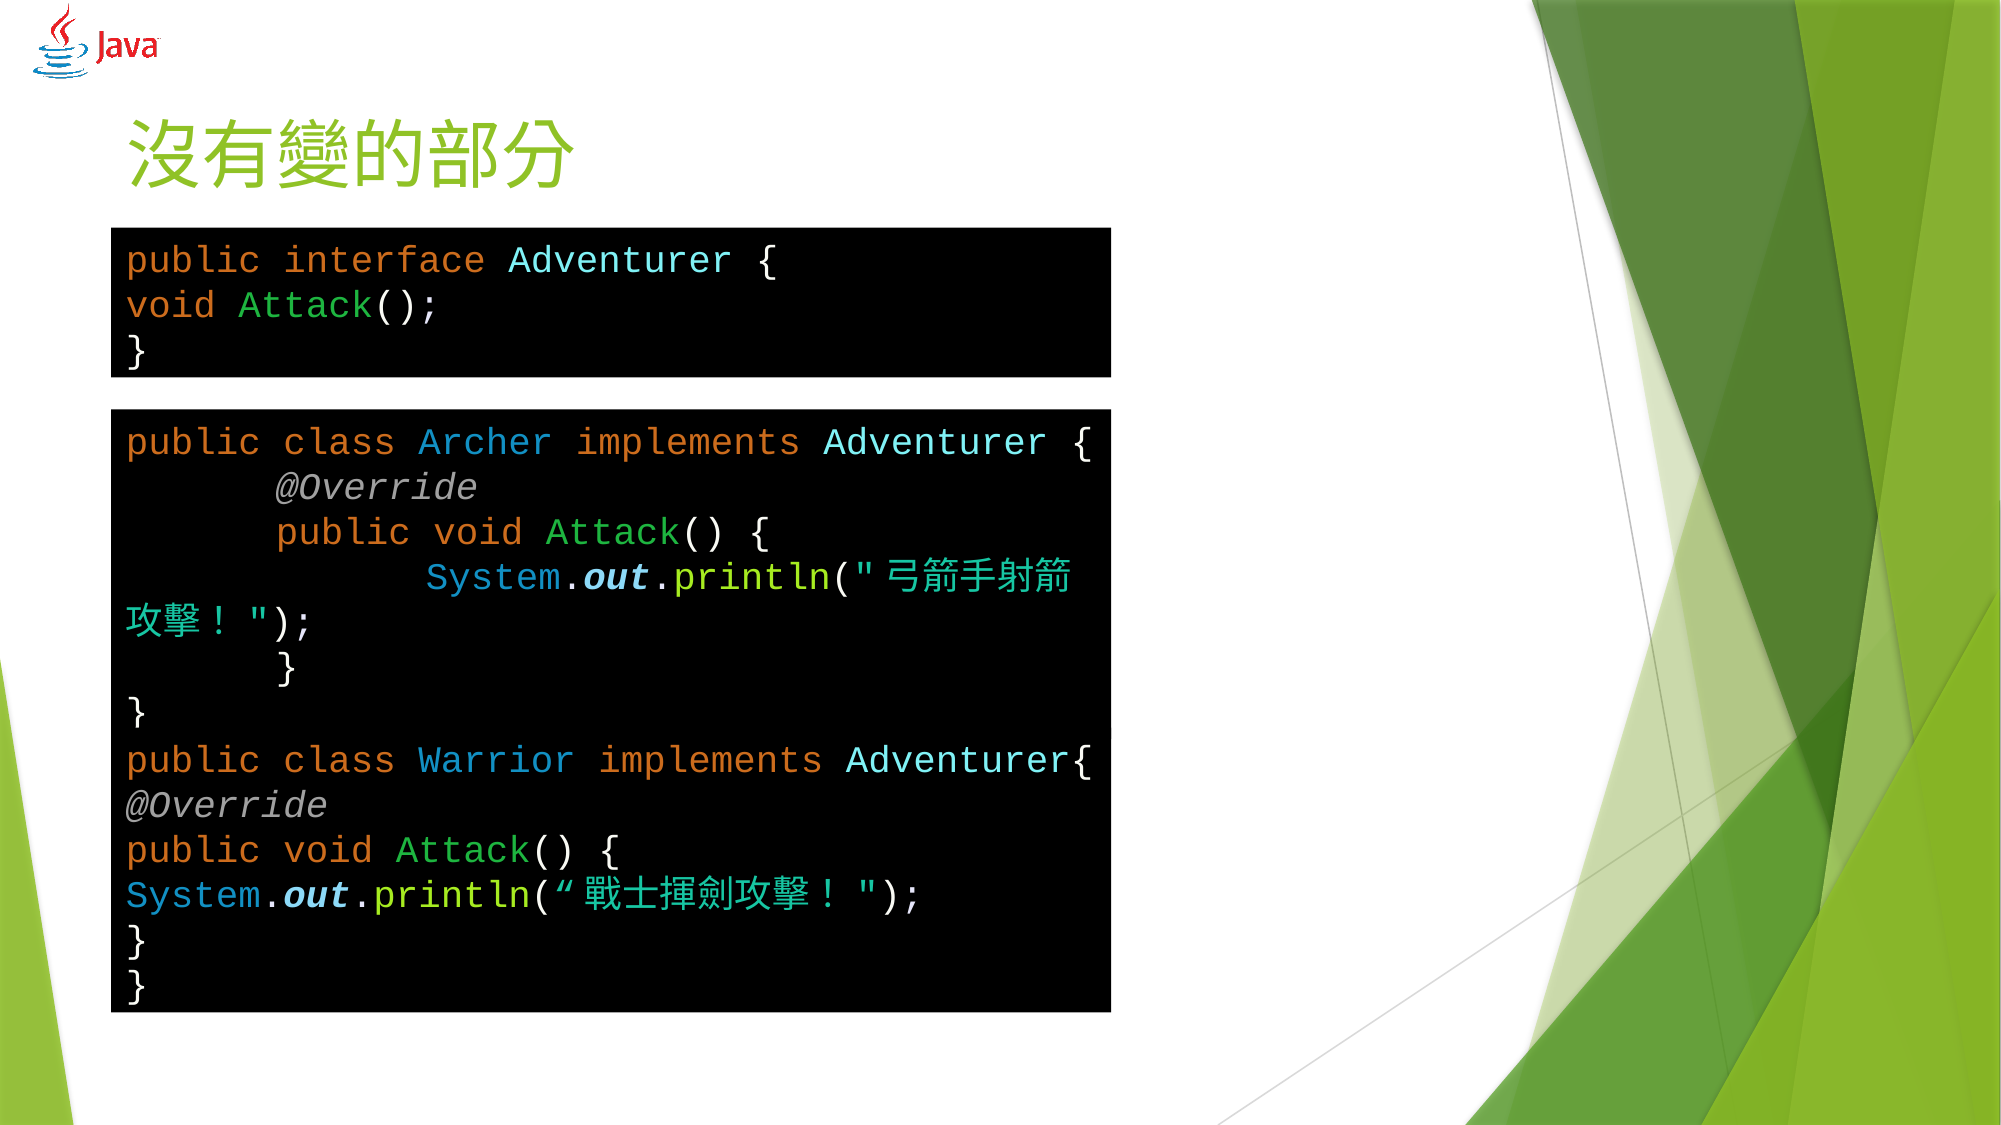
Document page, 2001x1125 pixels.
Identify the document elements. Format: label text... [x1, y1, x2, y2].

text_box public class Archer implements Adventurer { @Override public void Attack() { System.out.println("弓箭手射箭攻擊！"); } } [111, 409, 1112, 727]
title 沒有變的部分 [111, 99, 1522, 317]
text_box public interface Adventurer { void Attack(); } [111, 227, 1112, 378]
text_box public class Warrior implements Adventurer{ @Override public void Attack() { System.out.println(“戰士揮劍攻擊！"); } } [111, 727, 1112, 1013]
picture [27, 1, 165, 79]
